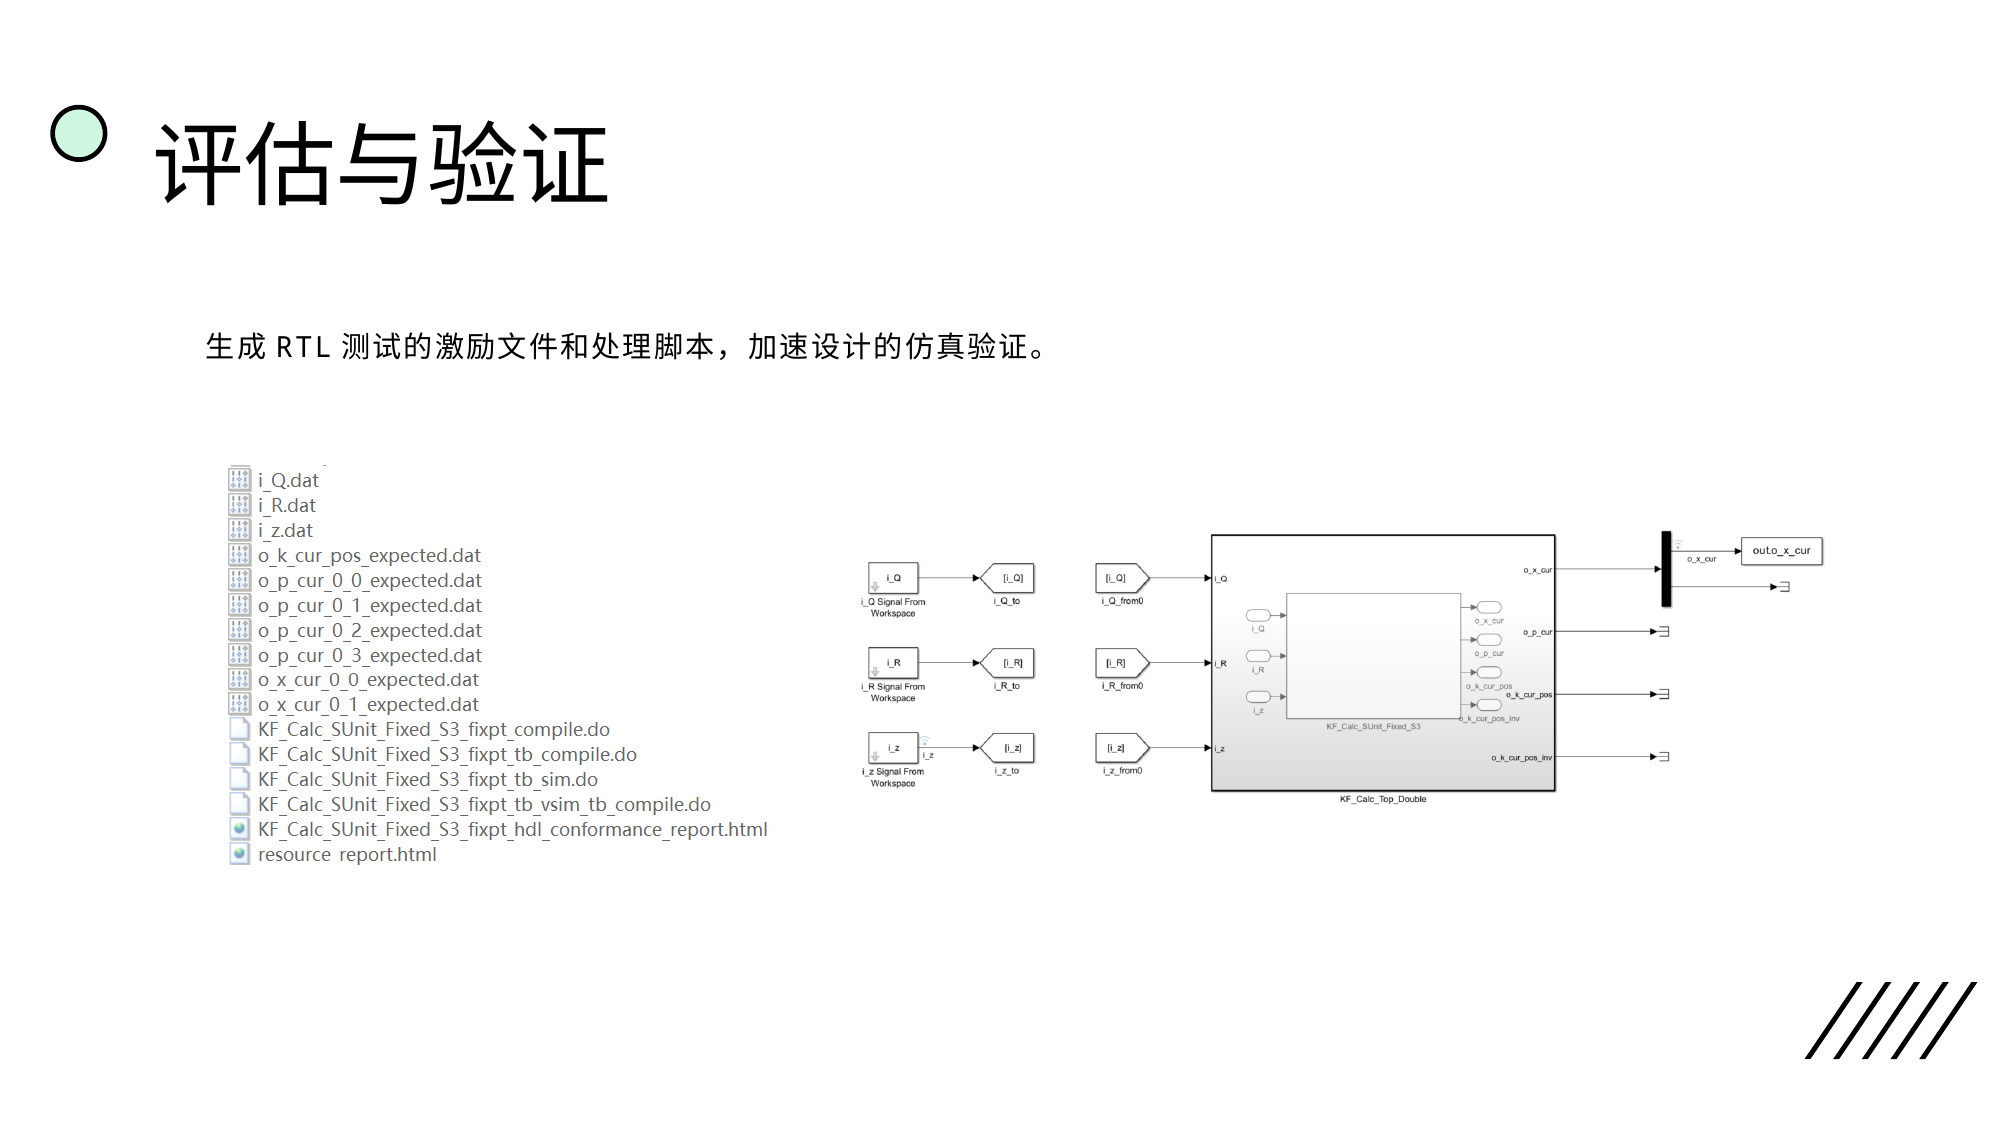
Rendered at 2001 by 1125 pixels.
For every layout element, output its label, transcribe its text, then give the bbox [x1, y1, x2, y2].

picture [173, 465, 1836, 865]
title 评估与验证 [137, 59, 1863, 278]
text_box 生成RTL测试的激励文件和处理脚本，加速设计的仿真验证。 [191, 285, 1584, 371]
